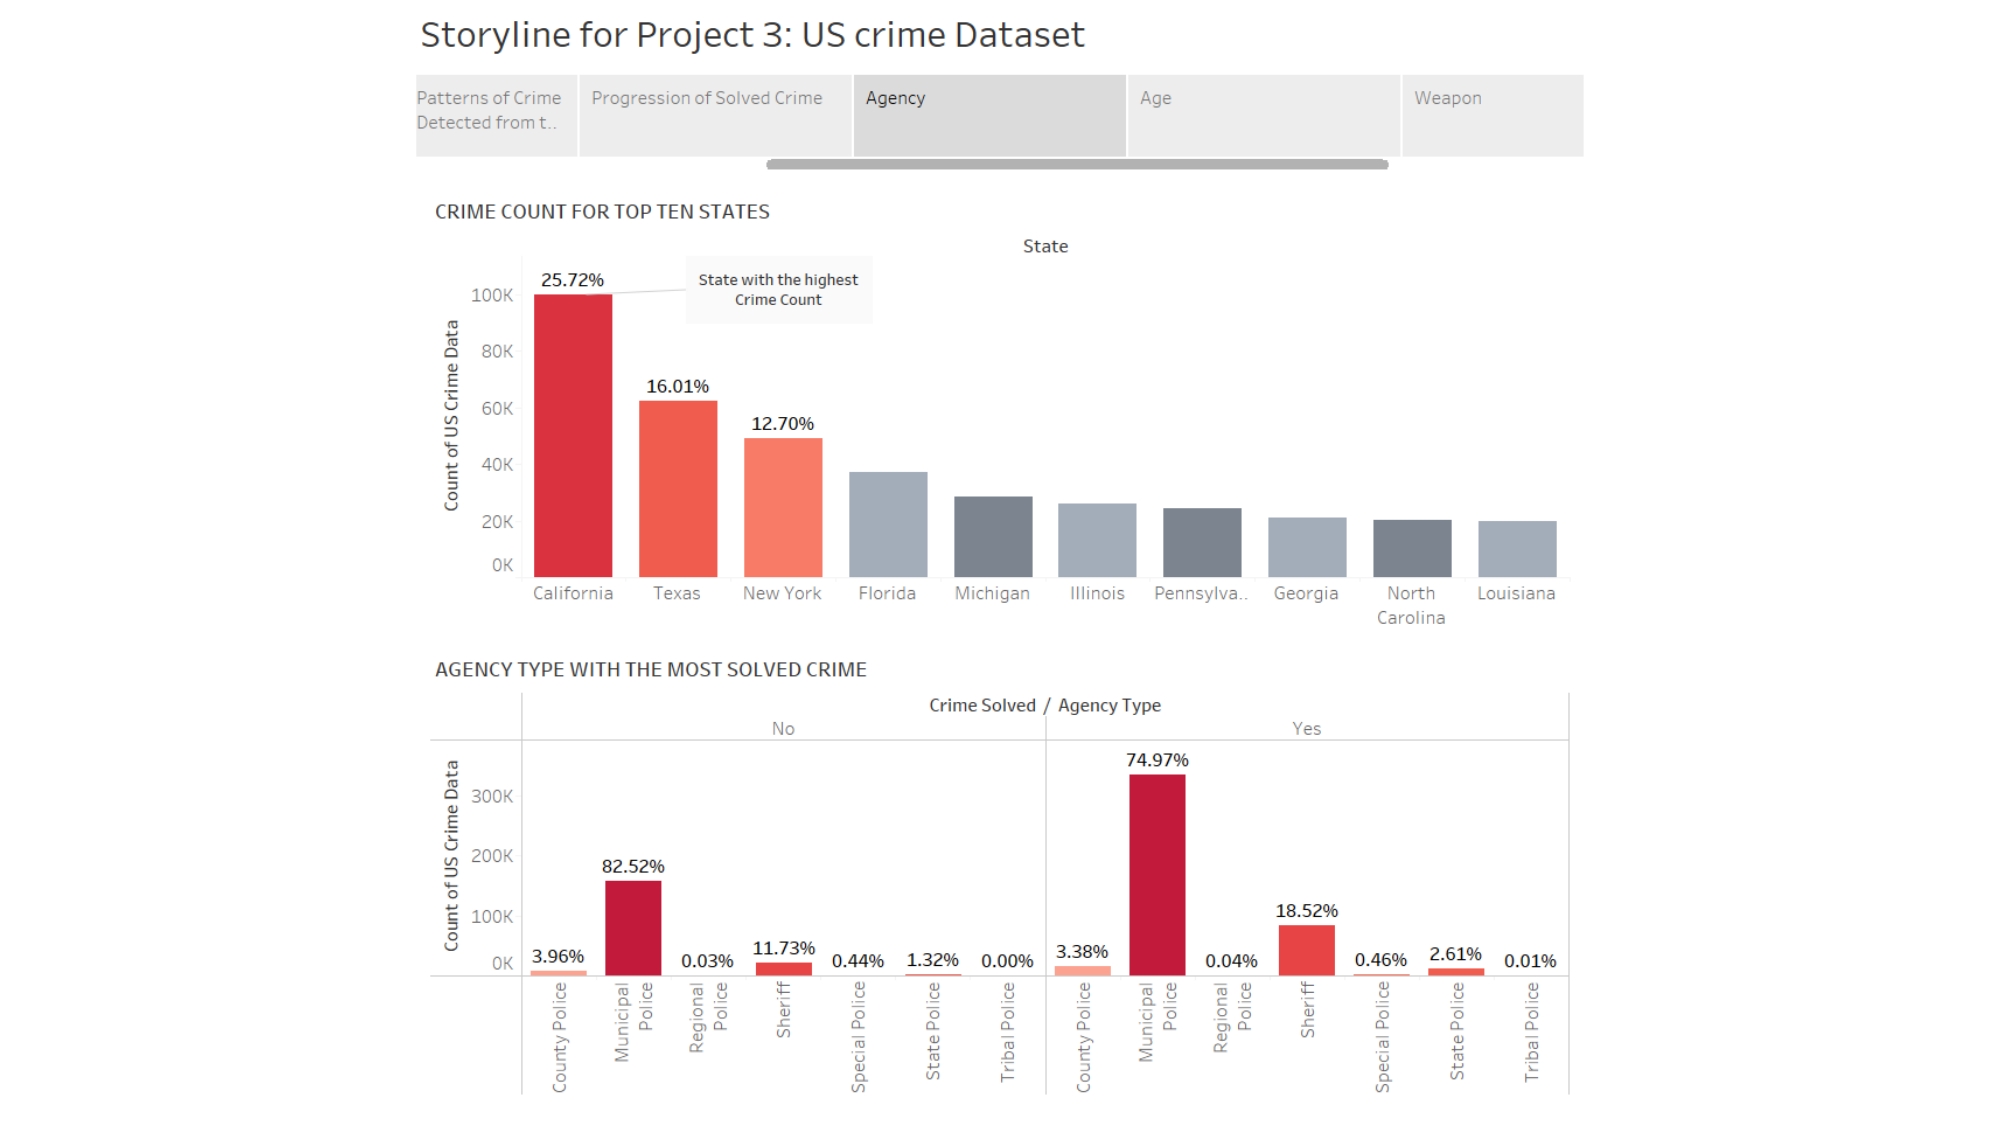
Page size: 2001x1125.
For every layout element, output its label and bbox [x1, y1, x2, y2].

picture [407, 0, 1593, 1125]
